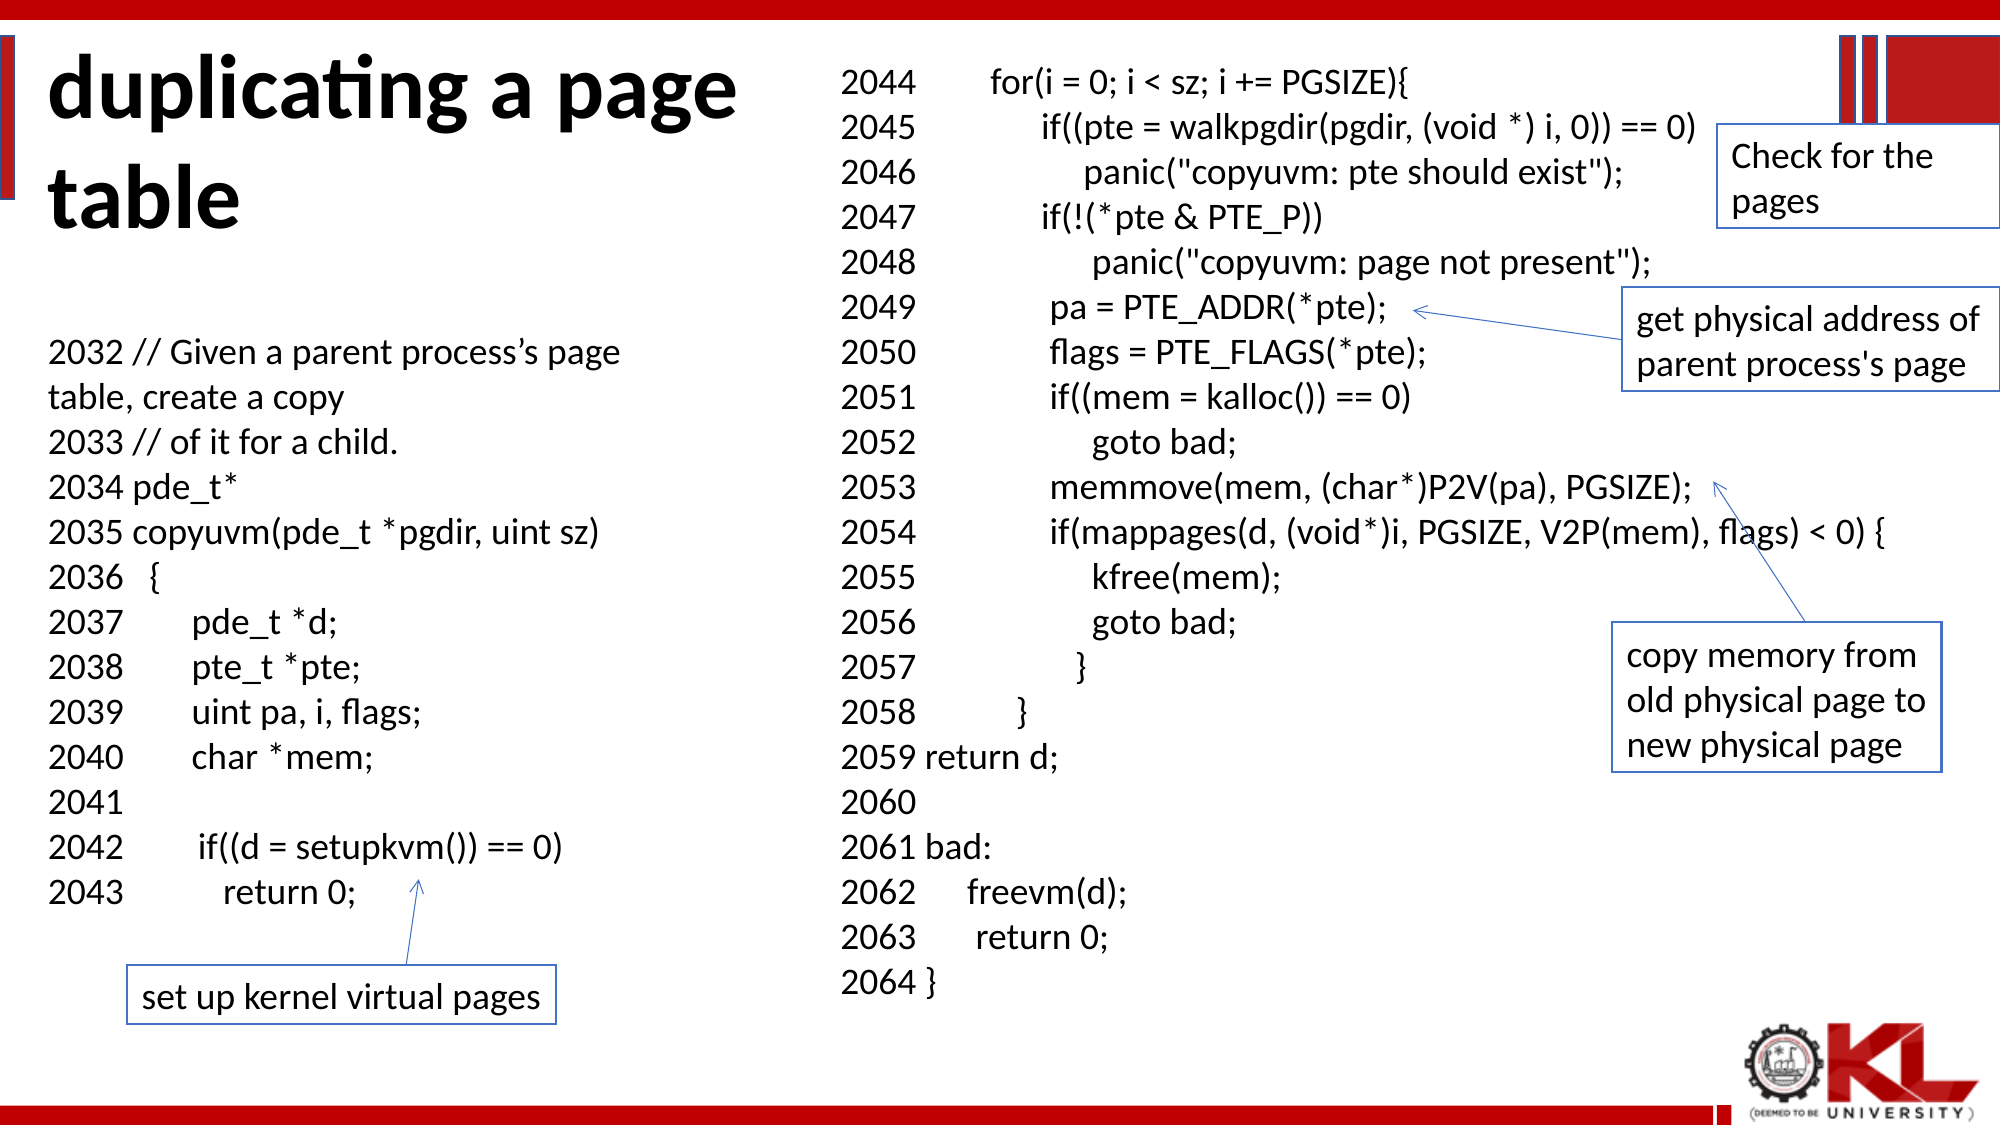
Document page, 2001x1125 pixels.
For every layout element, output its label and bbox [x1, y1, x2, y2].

text_box [406, 879, 419, 965]
text_box [1713, 481, 1805, 621]
text_box [0, 0, 2000, 1125]
text_box [1412, 310, 1622, 340]
